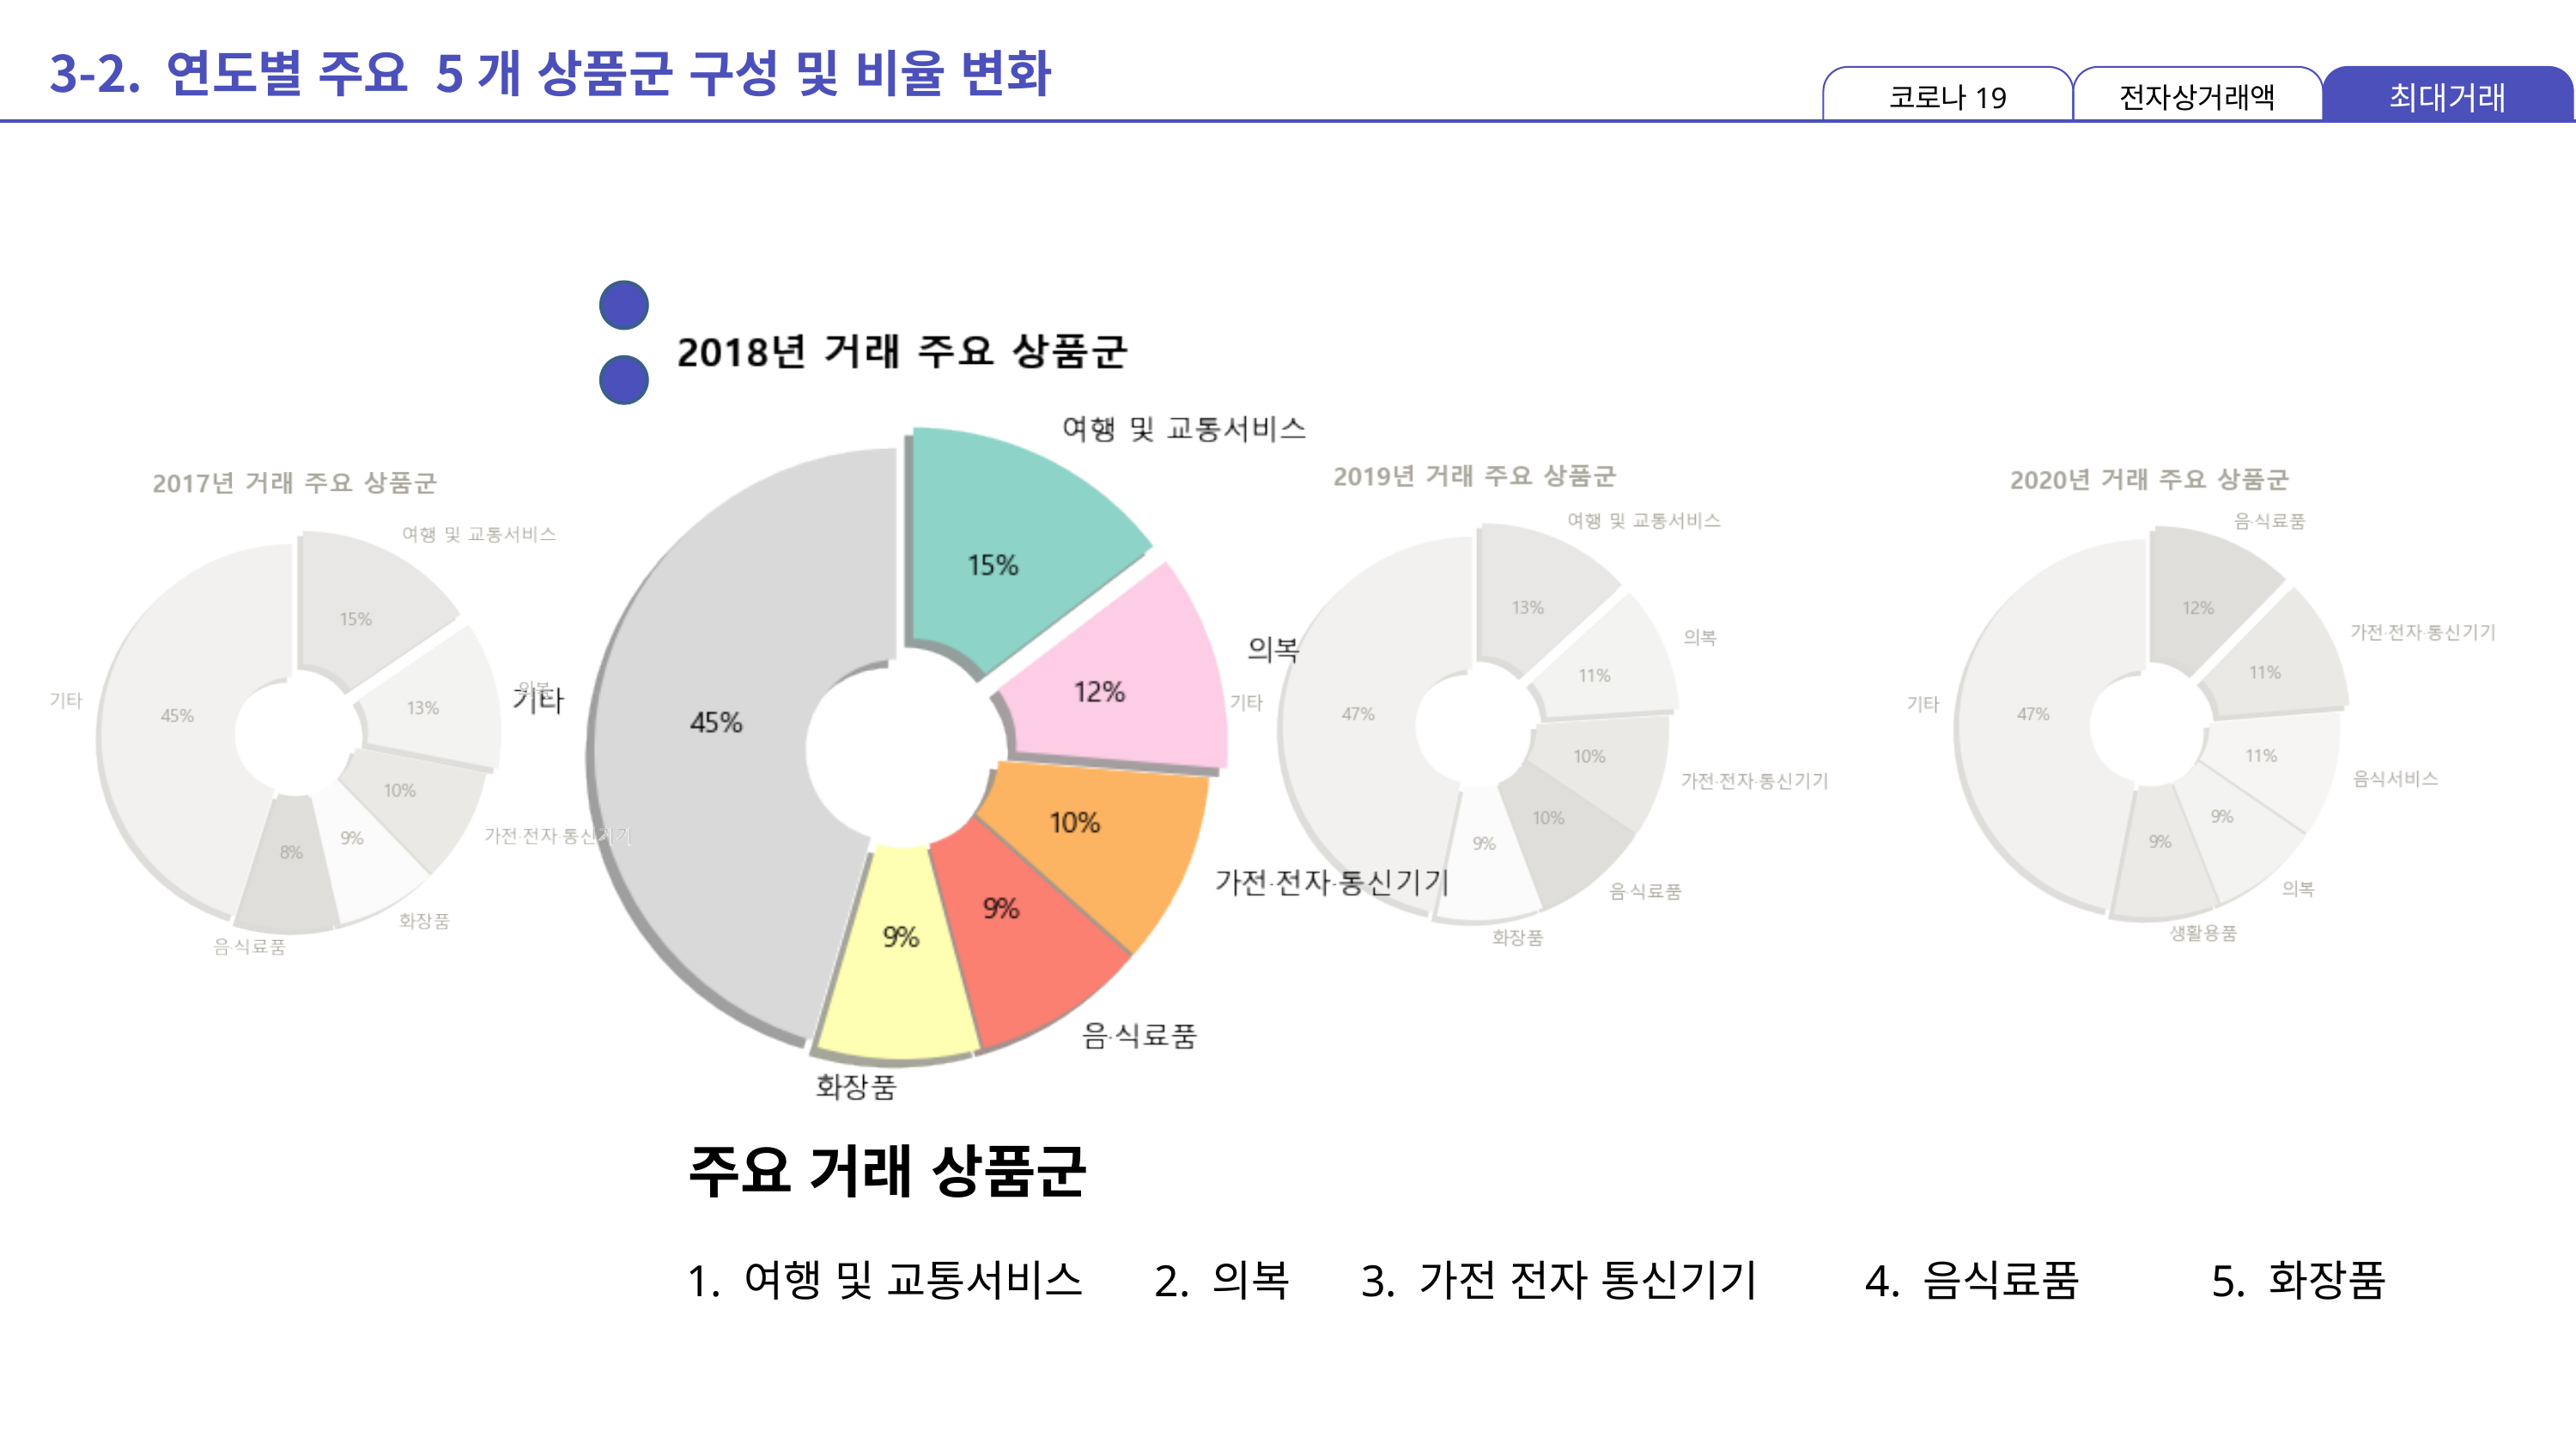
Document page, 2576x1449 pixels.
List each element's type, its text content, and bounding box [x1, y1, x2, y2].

text_box 주요 거래 상품군 [675, 1129, 1965, 1211]
text_box 코로나19 [1821, 64, 2075, 120]
text_box 3-2. 연도별 주요 5개 상품군 구성 및 비율 변화 [21, 37, 1610, 111]
text_box 최대거래 [2324, 64, 2575, 120]
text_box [600, 282, 647, 403]
text_box 1. 여행 및 교통서비스 2. 의복 3. 가전 전자 통신기기 4. 음식료품 5. 화장품 [673, 1246, 2535, 1312]
text_box 전자상거래액 [2074, 64, 2325, 120]
picture [10, 277, 2536, 1191]
